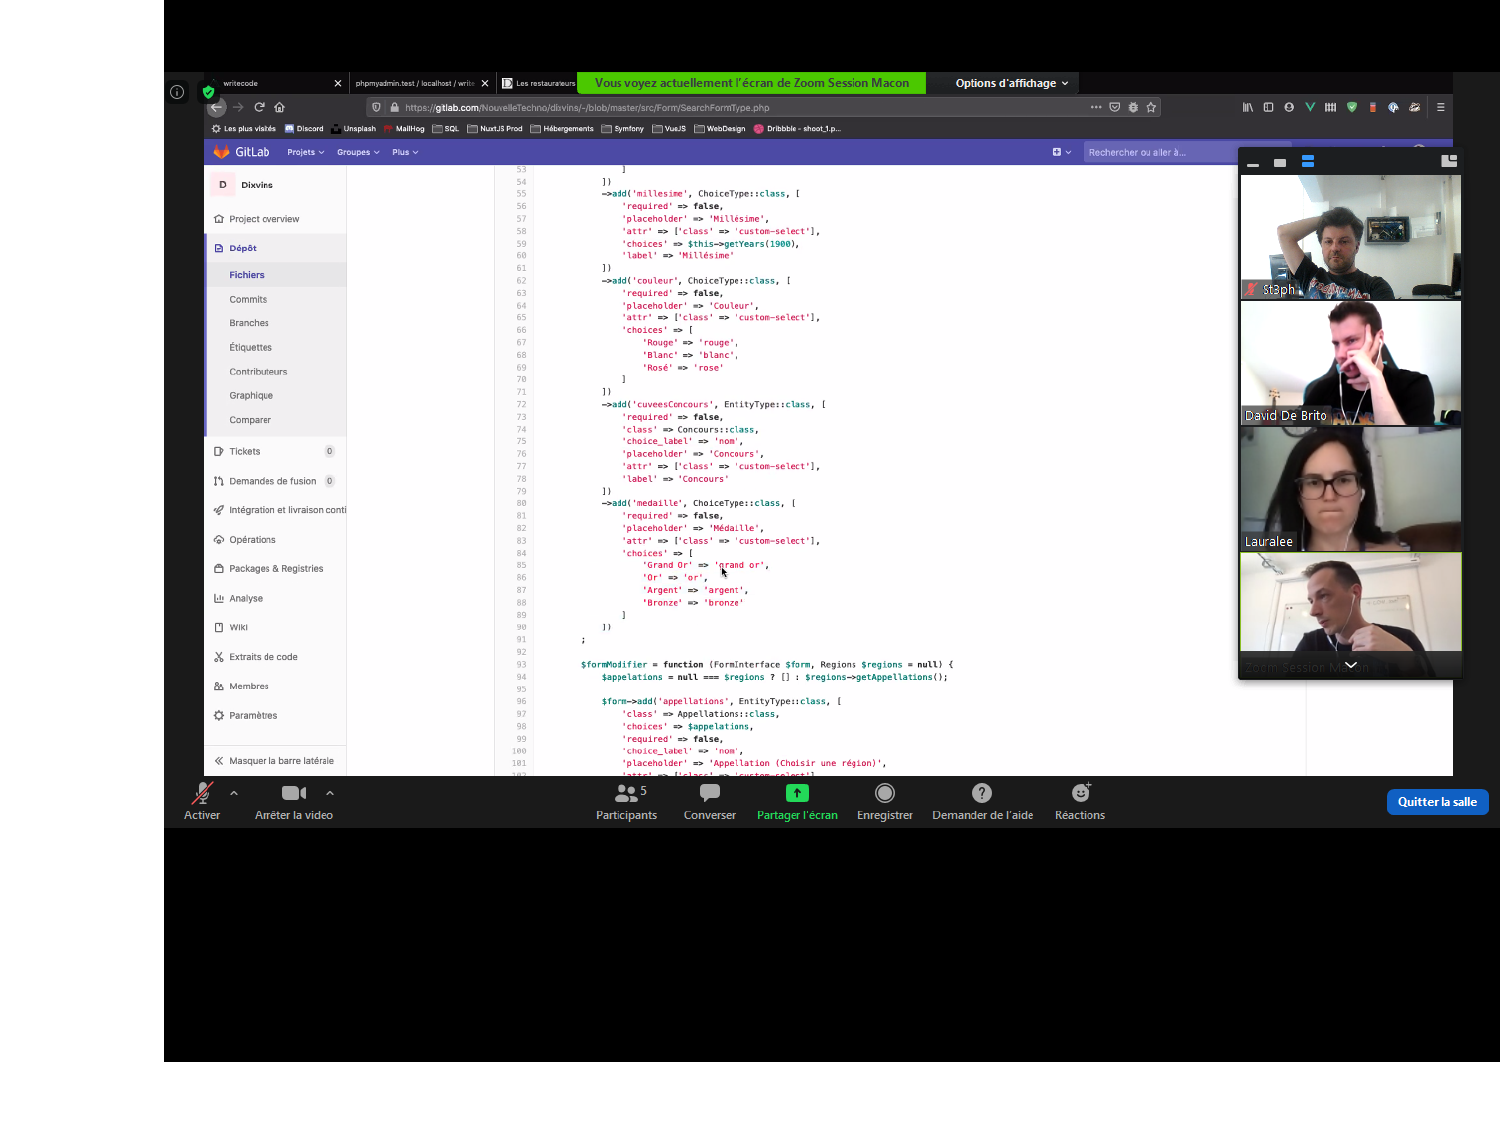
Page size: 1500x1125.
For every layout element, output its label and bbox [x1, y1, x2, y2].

picture [163, 0, 1500, 1063]
